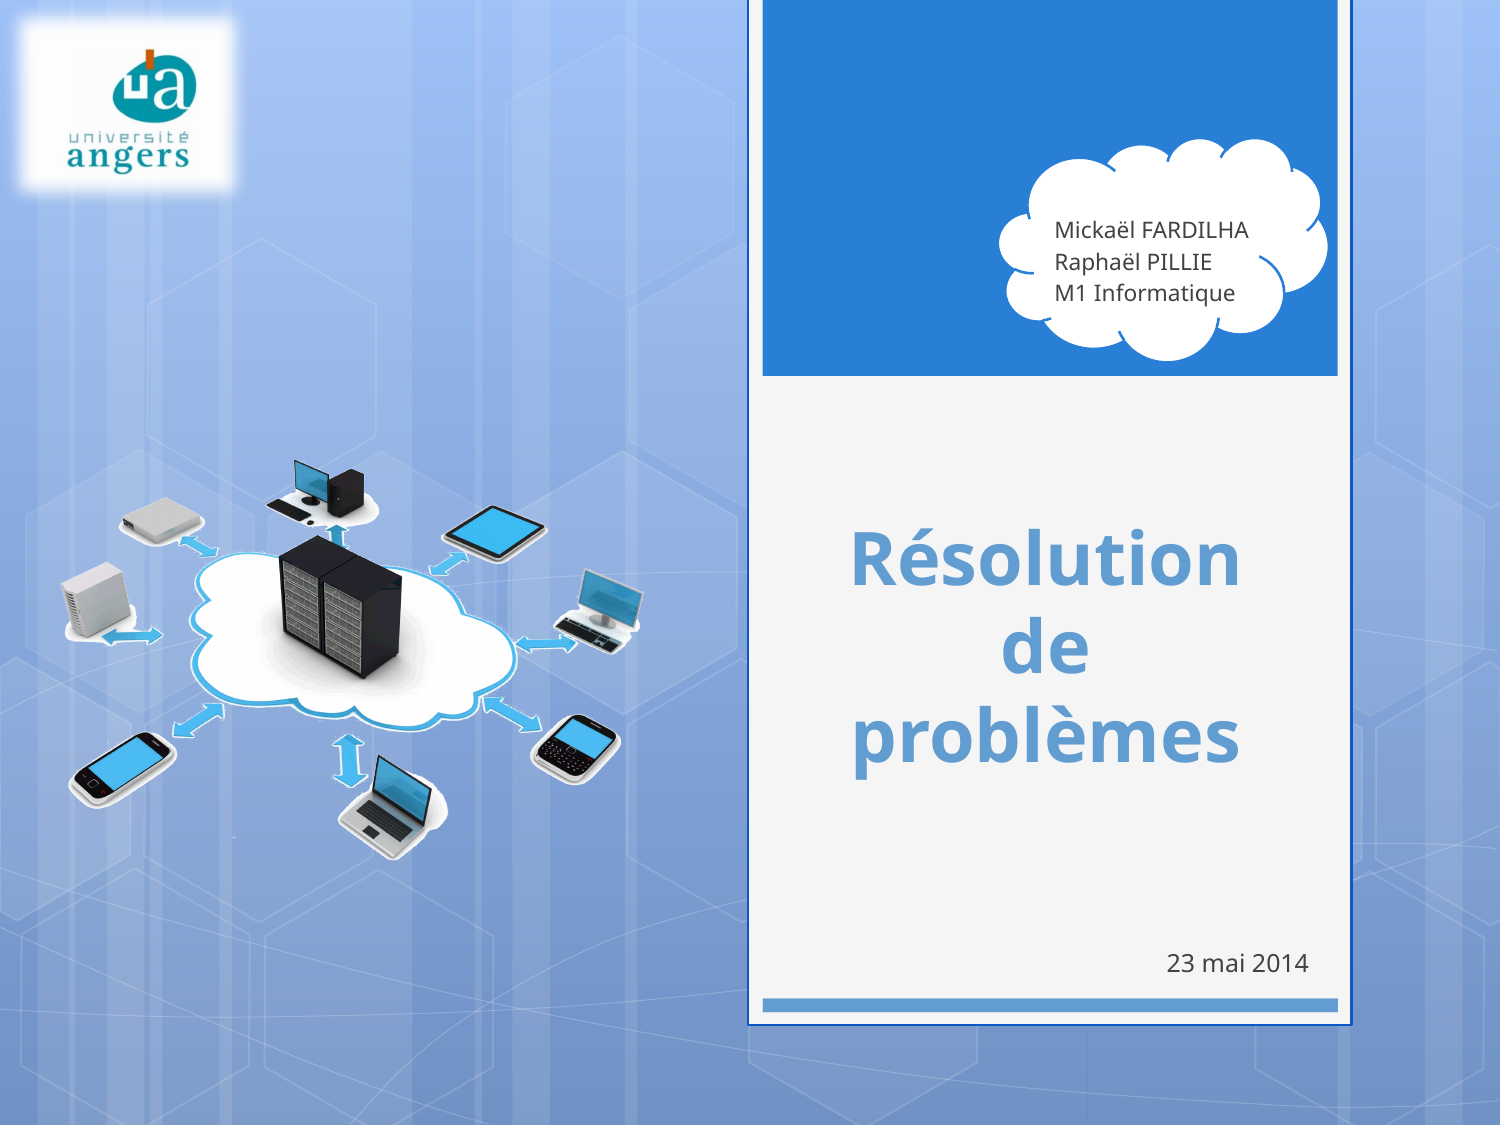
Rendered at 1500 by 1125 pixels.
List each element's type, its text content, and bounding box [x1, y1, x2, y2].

title Résolution de problèmes [757, 501, 1310, 785]
subtitle Mickaël FARDILHA Raphaël PILLIE M1 Informatique [1039, 208, 1288, 315]
picture [0, 0, 253, 211]
picture [52, 420, 647, 866]
text_box [996, 136, 1331, 364]
text_box 23 mai 2014 [1151, 940, 1358, 999]
